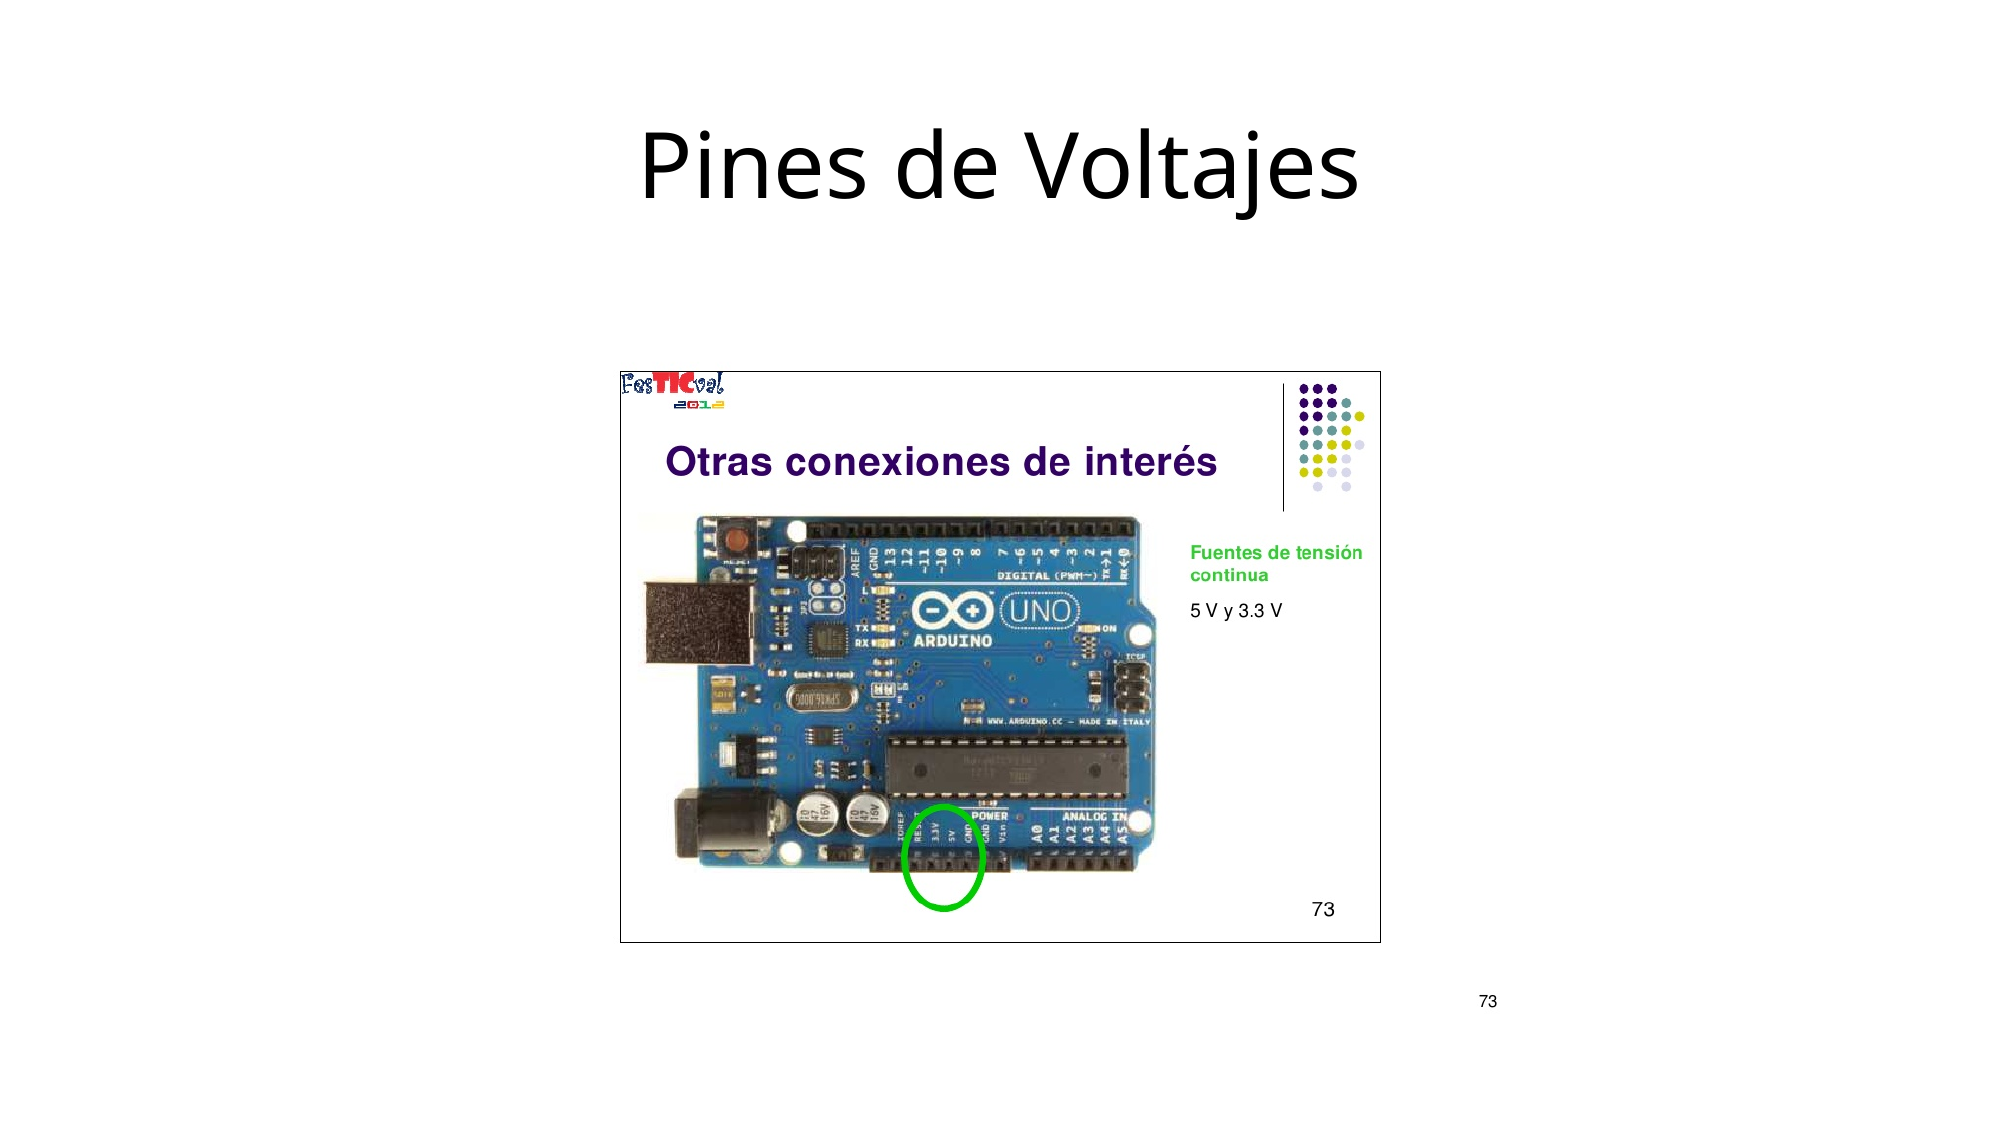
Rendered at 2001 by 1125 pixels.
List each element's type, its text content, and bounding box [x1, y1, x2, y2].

title Pines de Voltajes [137, 59, 1863, 278]
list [495, 299, 1505, 1014]
